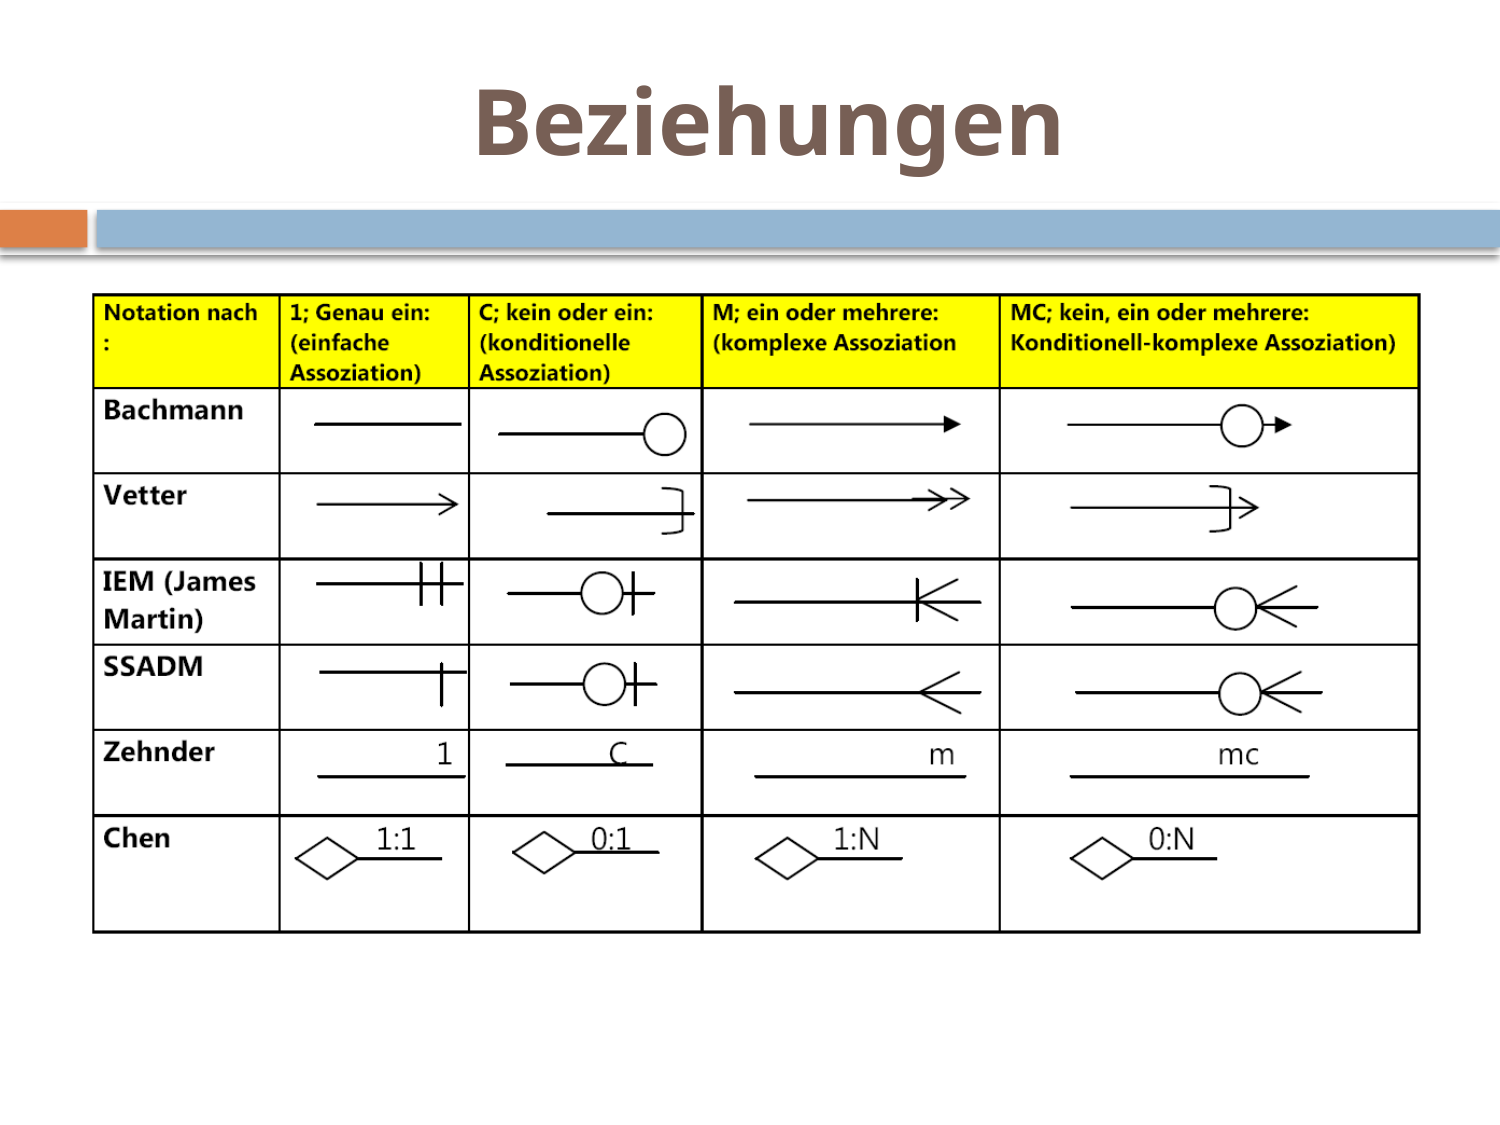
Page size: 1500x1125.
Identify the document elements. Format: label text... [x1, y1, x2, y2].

title Beziehungen [99, 37, 1438, 200]
picture [88, 290, 1426, 938]
